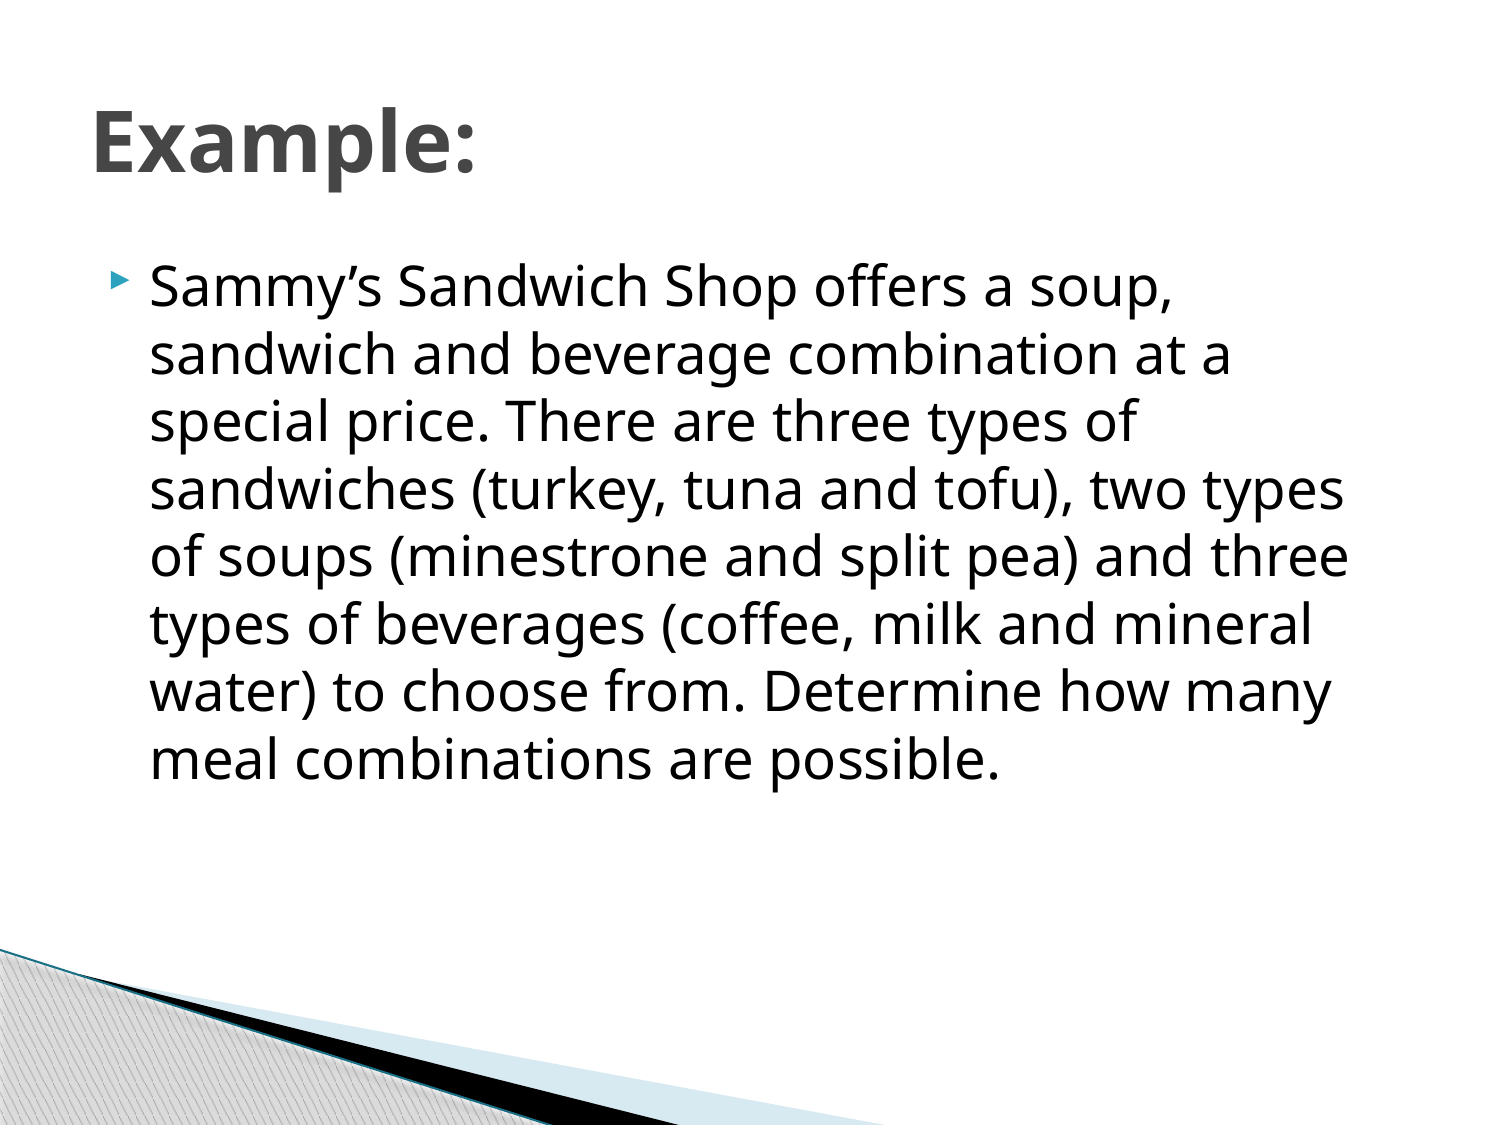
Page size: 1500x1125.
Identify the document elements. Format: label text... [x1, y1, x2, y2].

title Example: [75, 45, 1425, 233]
list Sammy’s Sandwich Shop offers a soup, sandwich and beverage combination at a special price. There are three types of sandwiches (turkey, tuna and tofu), two types of soups (minestrone and split pea) and three types of beverages (coffee, milk and mineral water) to choose from. Determine how many meal combinations are possible. [75, 243, 1425, 986]
